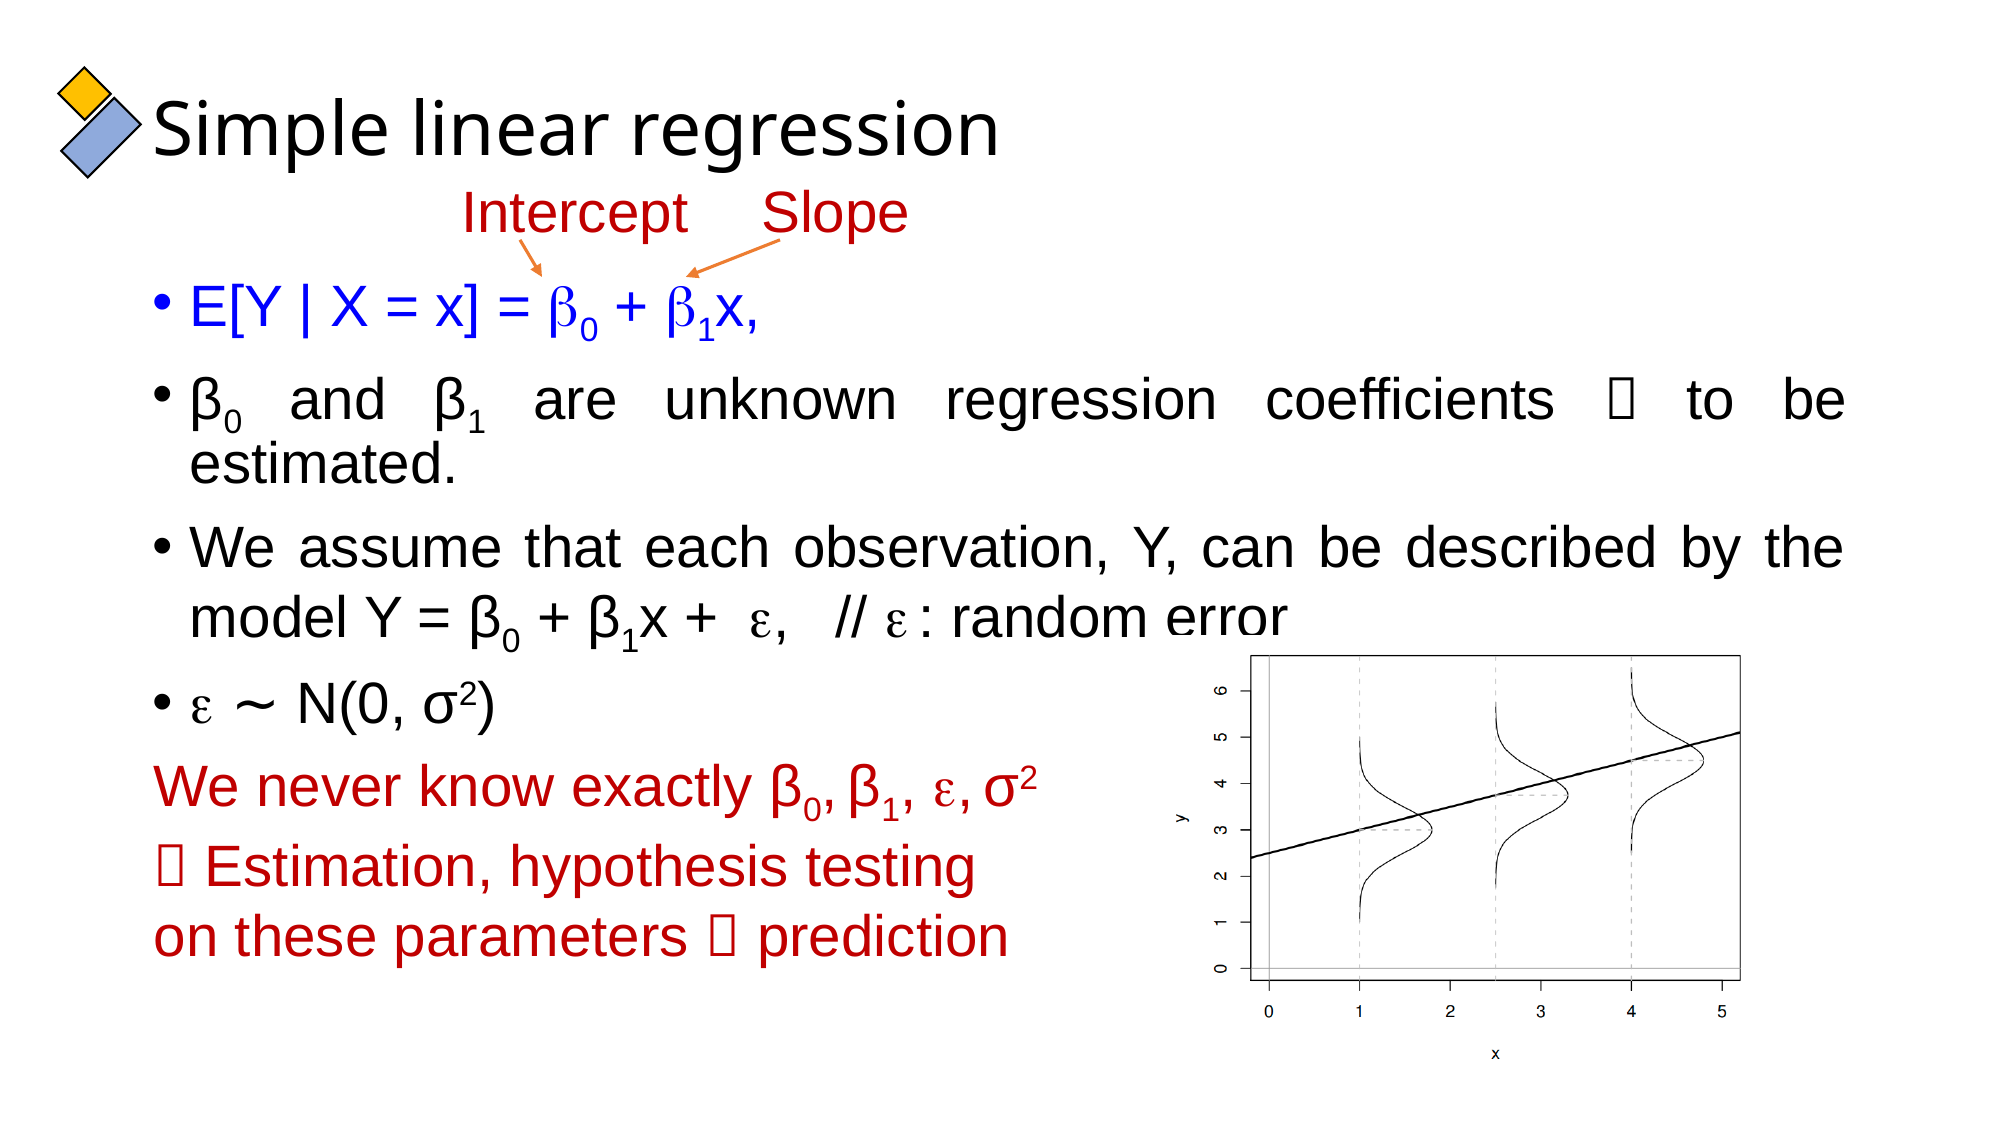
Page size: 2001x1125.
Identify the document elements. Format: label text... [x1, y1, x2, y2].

list E[Y | X = x] = 0 + 1x, β0 and β1 are unknown regression coefficients  to be estimated. We assume that each observation, Y, can be described by the model Y = β0 + β1x +, //  : random error  ∼ N(0, σ2) [137, 261, 1863, 976]
title Simple linear regression [137, 22, 1863, 240]
picture [1168, 635, 1762, 1068]
text_box We never know exactly β0, β1, , σ2  Estimation, hypothesis testing on these parameters  prediction [138, 740, 1067, 976]
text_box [519, 239, 542, 277]
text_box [685, 239, 780, 277]
text_box Intercept Slope [446, 166, 926, 252]
